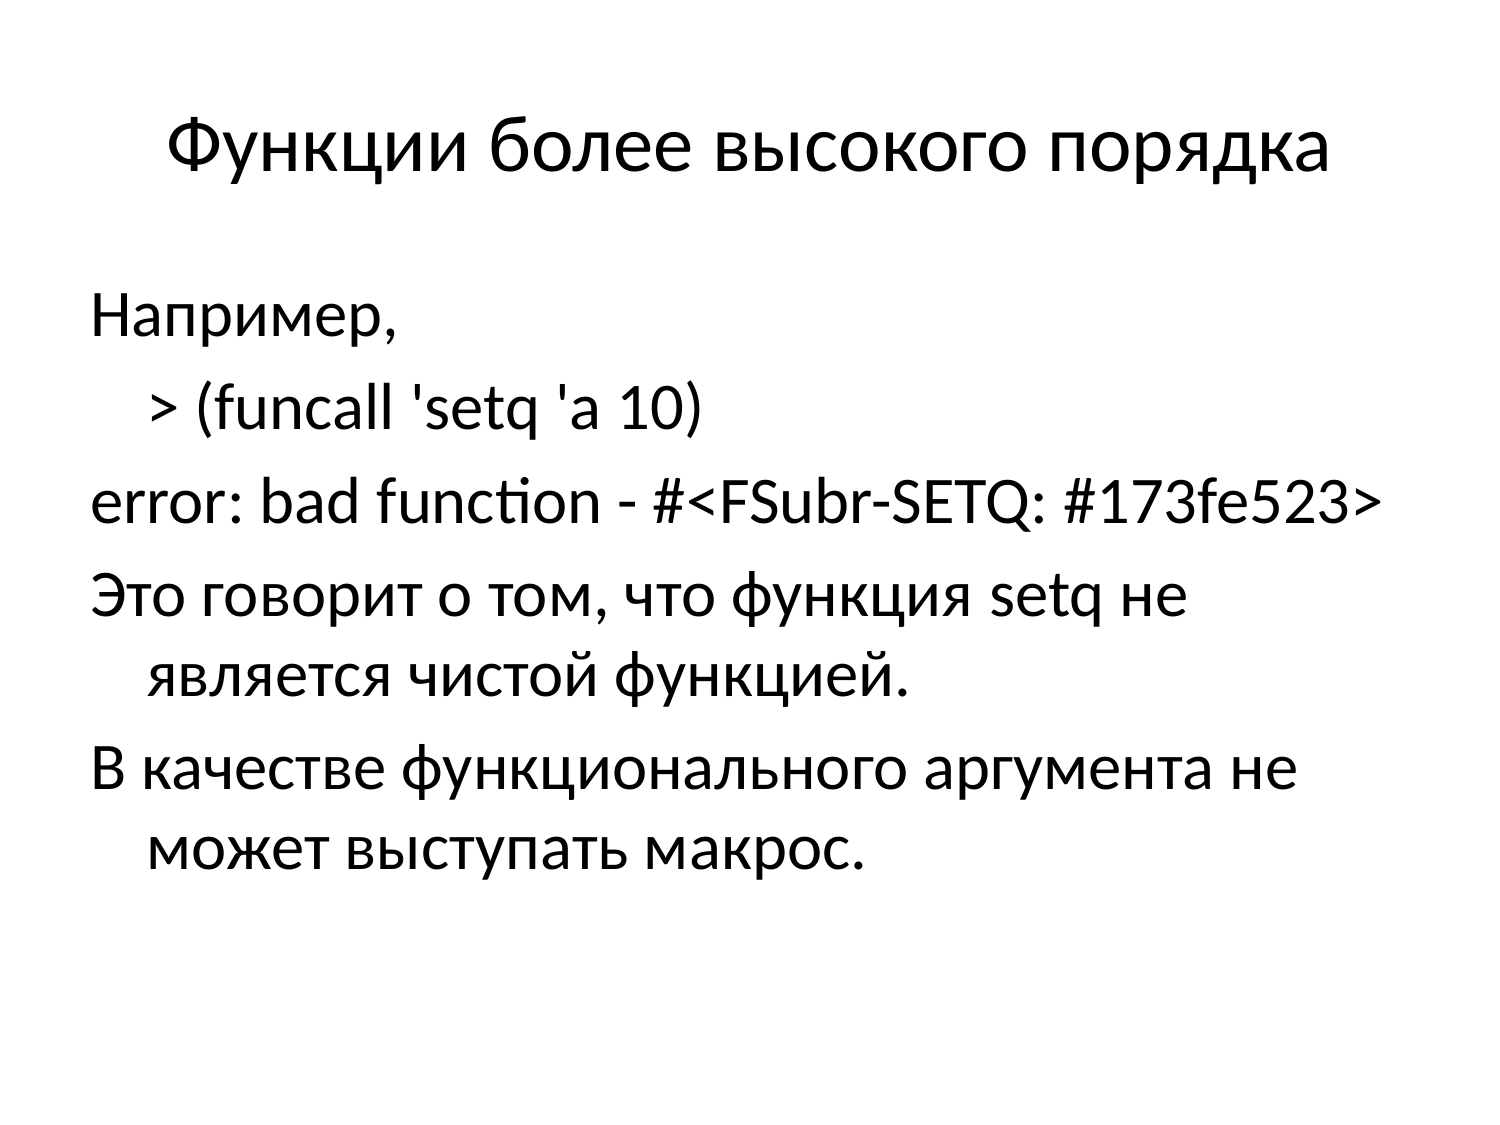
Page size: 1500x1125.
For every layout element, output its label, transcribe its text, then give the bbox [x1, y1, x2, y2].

title Функции более высокого порядка [75, 45, 1425, 233]
list Например, > (funcall 'setq 'a 10) error: bad function - #<FSubr-SETQ: #173fe523> Это говорит о том, что функция setq не является чистой функцией. В качестве функционального аргумента не может выступать макрос. [75, 262, 1425, 1005]
